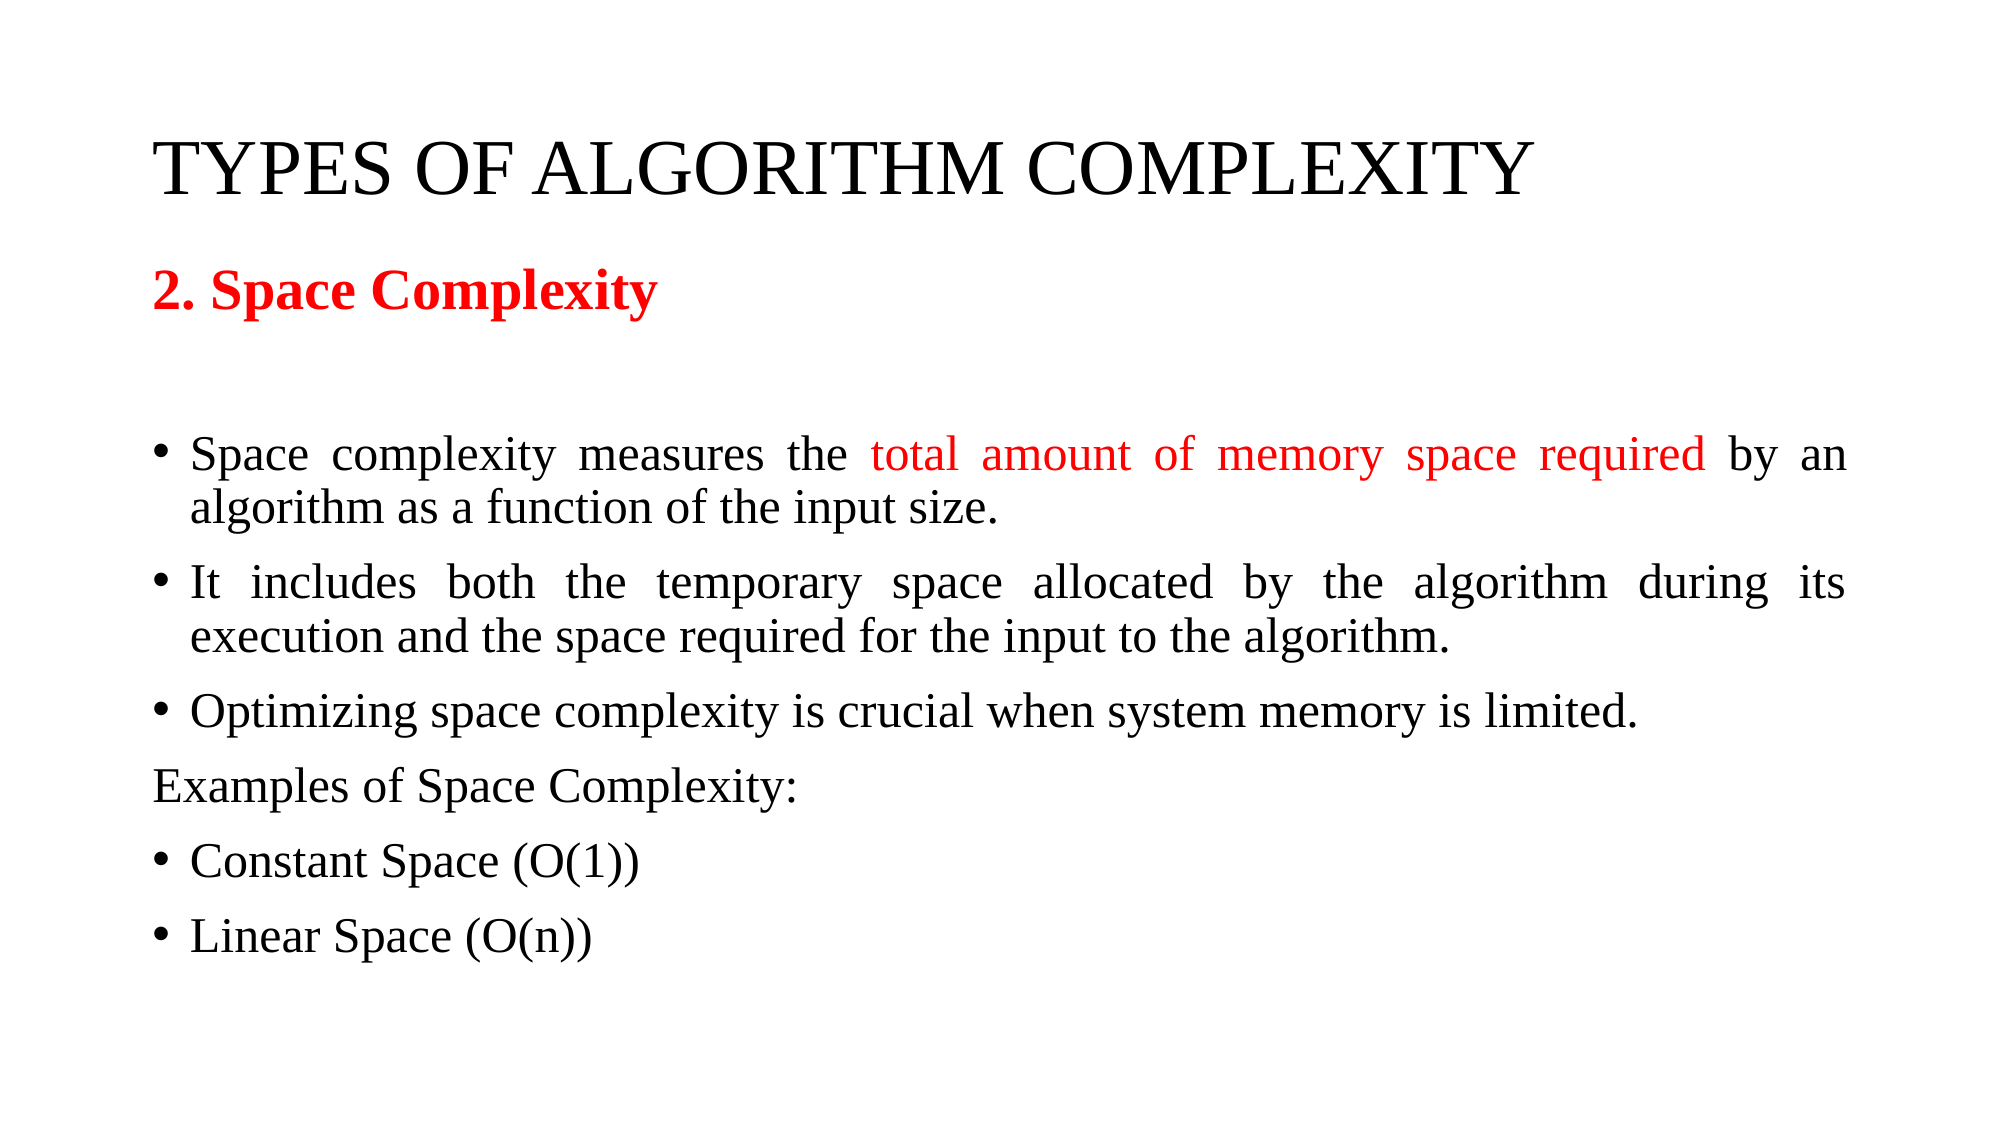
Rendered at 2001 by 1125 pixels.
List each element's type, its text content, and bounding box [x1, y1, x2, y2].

title TYPES OF ALGORITHM COMPLEXITY [137, 59, 1863, 251]
list 2. Space Complexity Space complexity measures the total amount of memory space required by an algorithm as a function of the input size. It includes both the temporary space allocated by the algorithm during its execution and the space required for the input to the algorithm. Optimizing space complexity is crucial when system memory is limited. Examples of Space Complexity: Constant Space (O(1)) Linear Space (O(n)) [137, 251, 1863, 1014]
